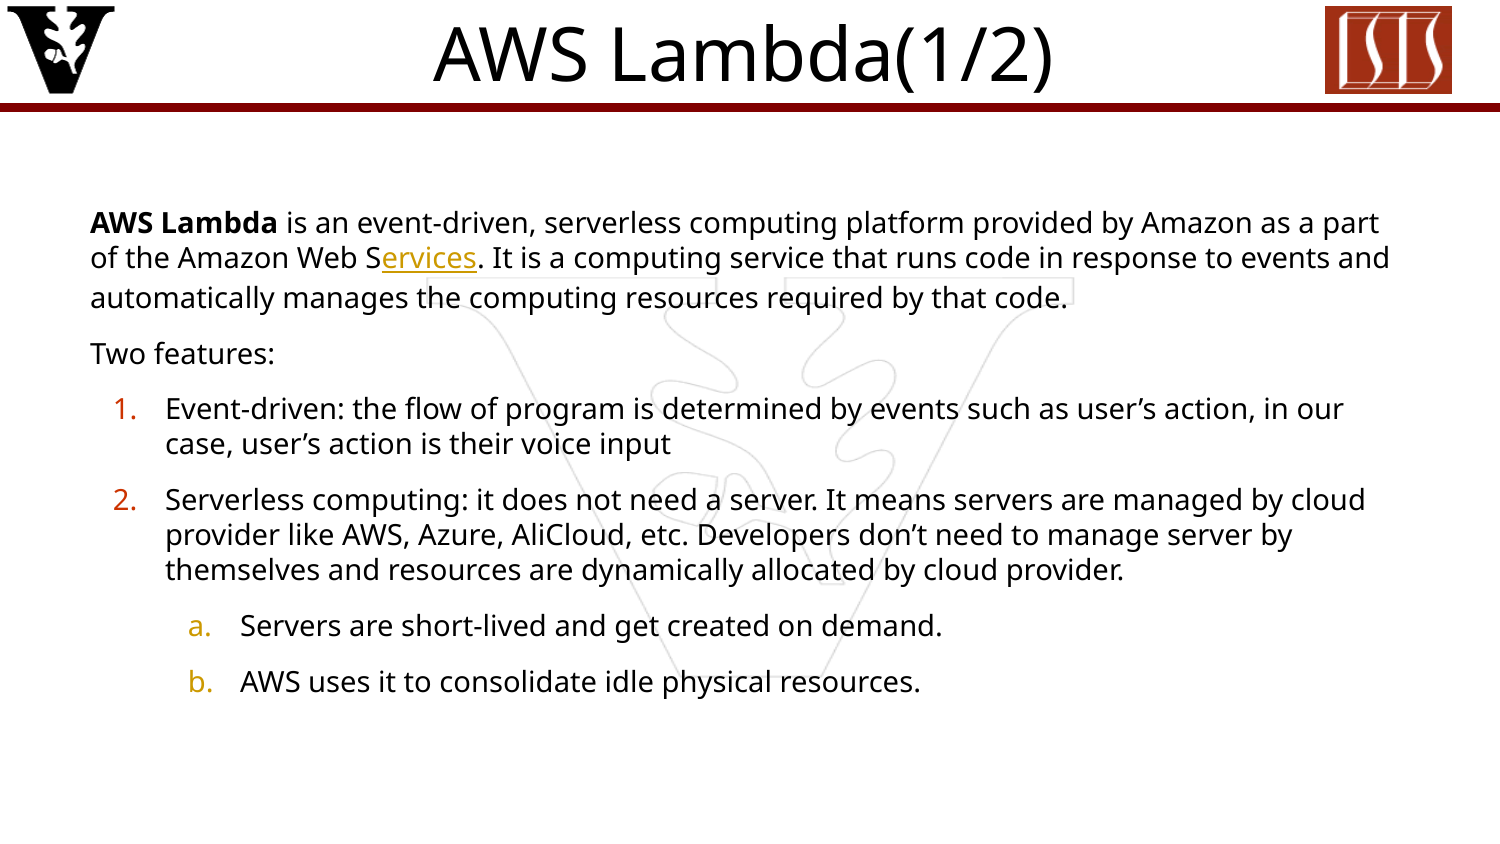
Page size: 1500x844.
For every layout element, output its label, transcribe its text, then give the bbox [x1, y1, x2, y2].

picture [0, 0, 237, 103]
picture [0, 112, 1500, 844]
picture [1250, 0, 1500, 103]
list AWS Lambda is an event-driven, serverless computing platform provided by Amazon as a part of the Amazon Web Services. It is a computing service that runs code in response to events and automatically manages the computing resources required by that code. Two features: Event-driven: the flow of program is determined by events such as user’s action, in our case, user’s action is their voice input Serverless computing: it does not need a server. It means servers are managed by cloud provider like AWS, Azure, AliCloud, etc. Developers don’t need to manage server by themselves and resources are dynamically allocated by cloud provider. Servers are short-lived and get created on demand. AWS uses it to consolidate idle physical resources. [75, 196, 1425, 822]
title AWS Lambda(1/2) [237, 0, 1250, 104]
